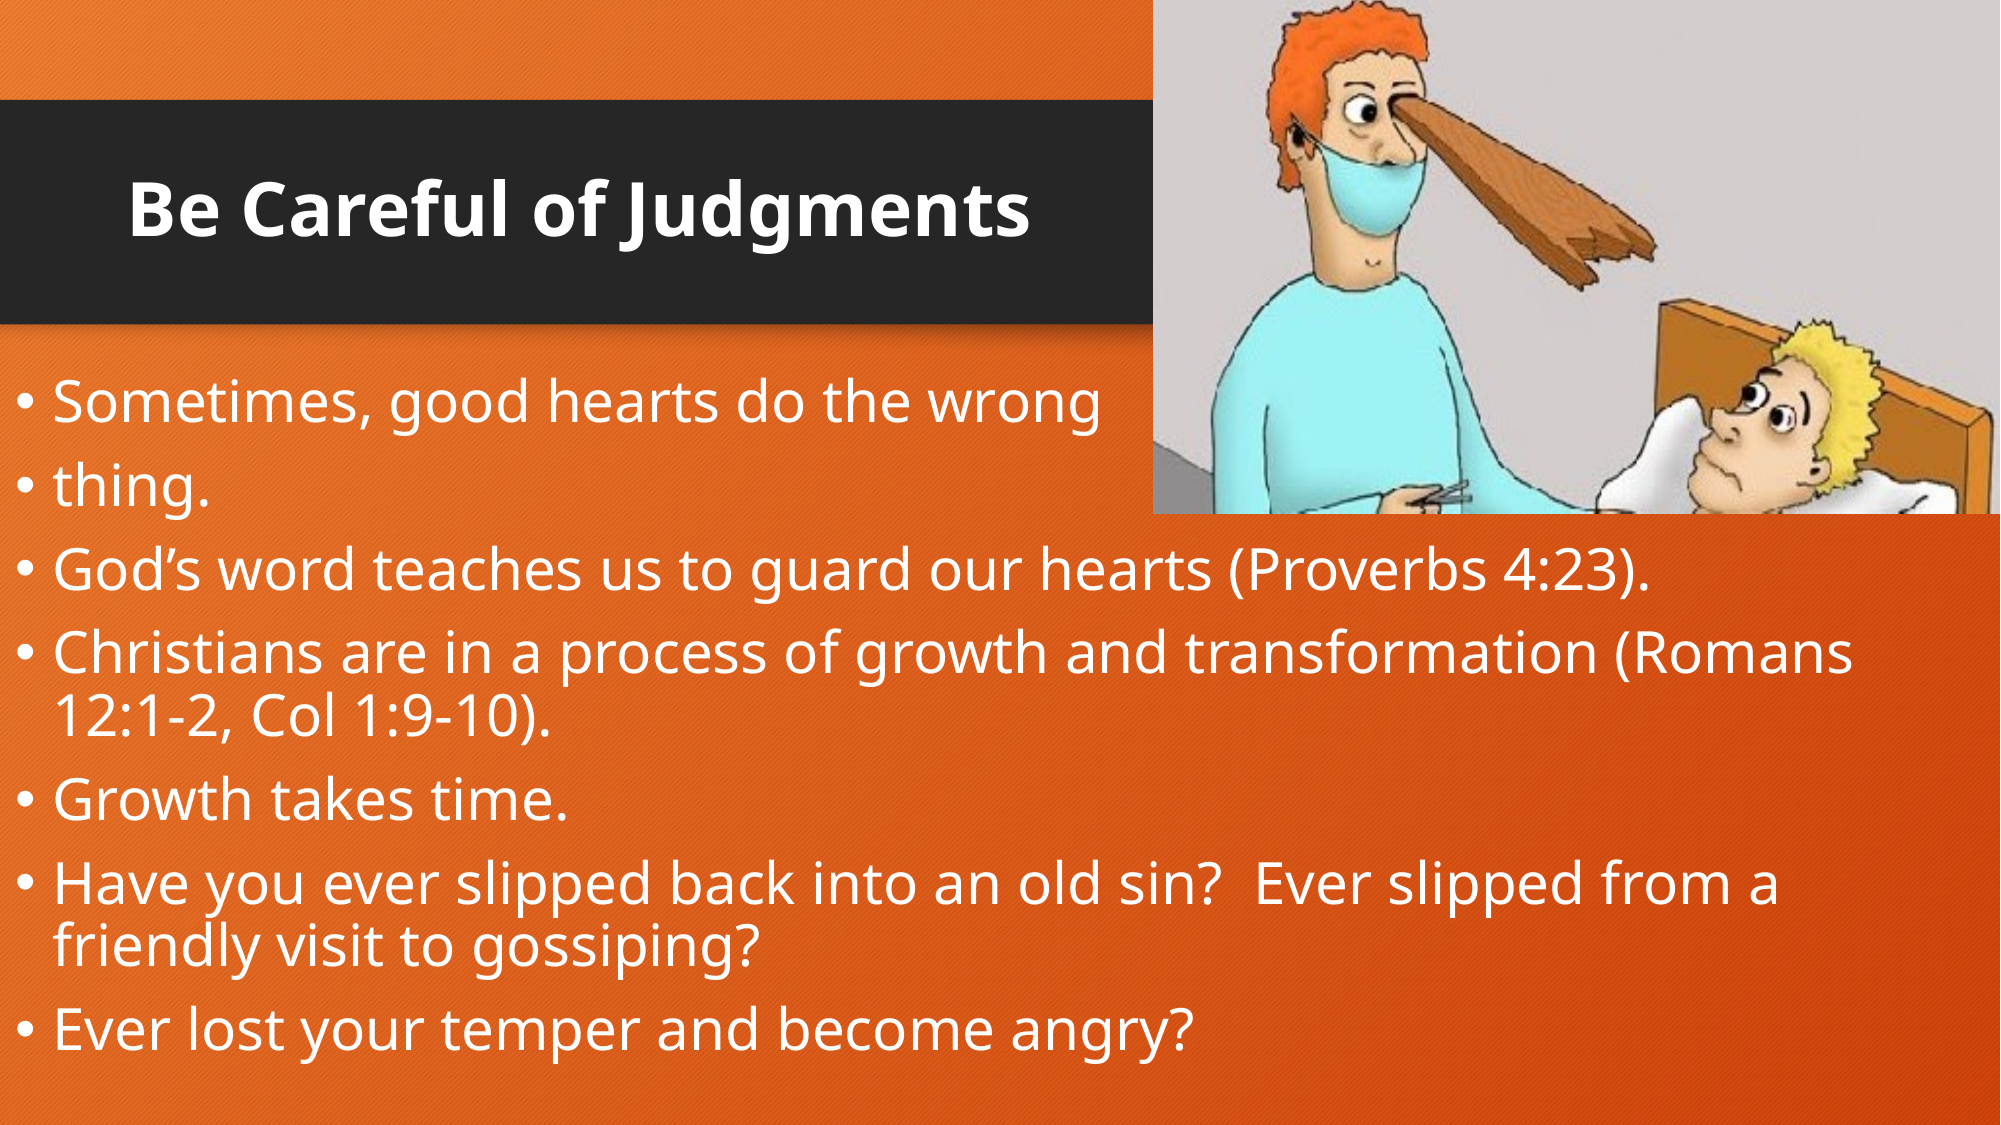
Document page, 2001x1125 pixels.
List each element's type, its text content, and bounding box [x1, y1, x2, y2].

picture [0, 0, 2000, 514]
list Sometimes, good hearts do the wrong thing. God’s word teaches us to guard our hearts (Proverbs 4:23). Christians are in a process of growth and transformation (Romans 12:1-2, Col 1:9-10). Growth takes time. Have you ever slipped back into an old sin? Ever slipped from a friendly visit to gossiping? Ever lost your temper and become angry? [0, 365, 2000, 1125]
title Be Careful of Judgments [111, 123, 1153, 301]
